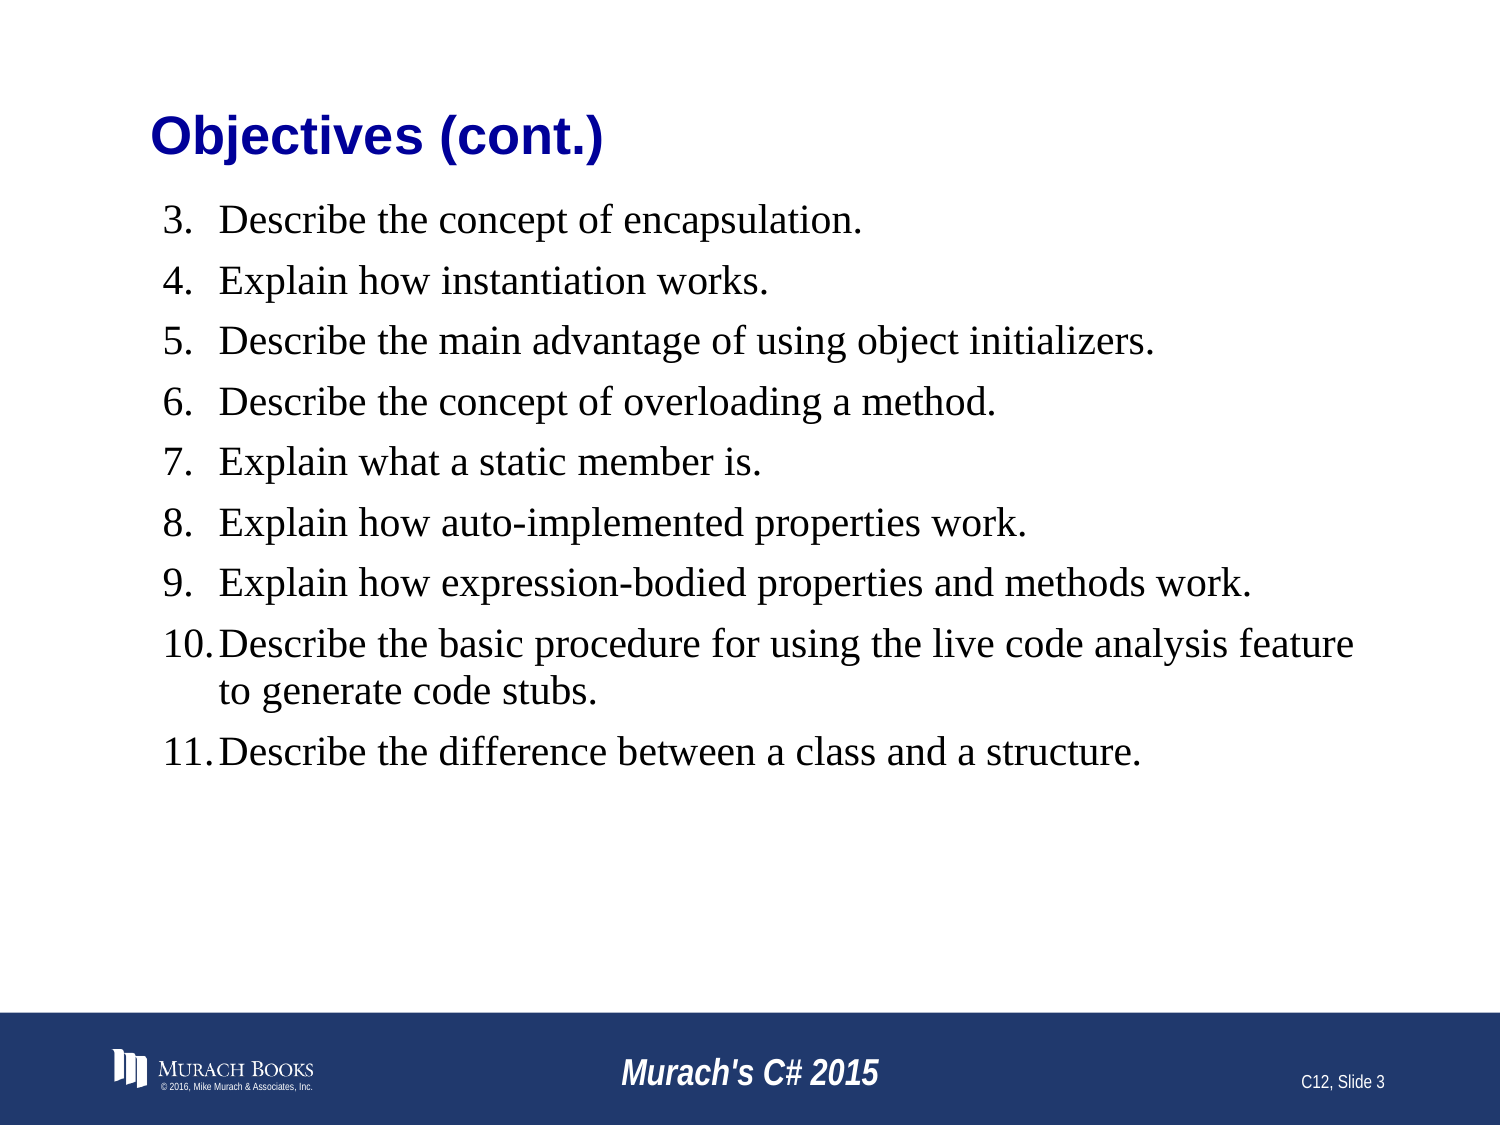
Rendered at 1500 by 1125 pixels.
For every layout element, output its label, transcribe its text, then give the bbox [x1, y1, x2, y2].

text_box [162, 195, 1361, 788]
slide_number C12, Slide 3 [1087, 1025, 1400, 1100]
slide_number Murach's C# 2015 [463, 1025, 1050, 1100]
footer © 2016, Mike Murach & Associates, Inc. [12, 1025, 463, 1100]
title Objectives (cont.) [150, 99, 1350, 166]
